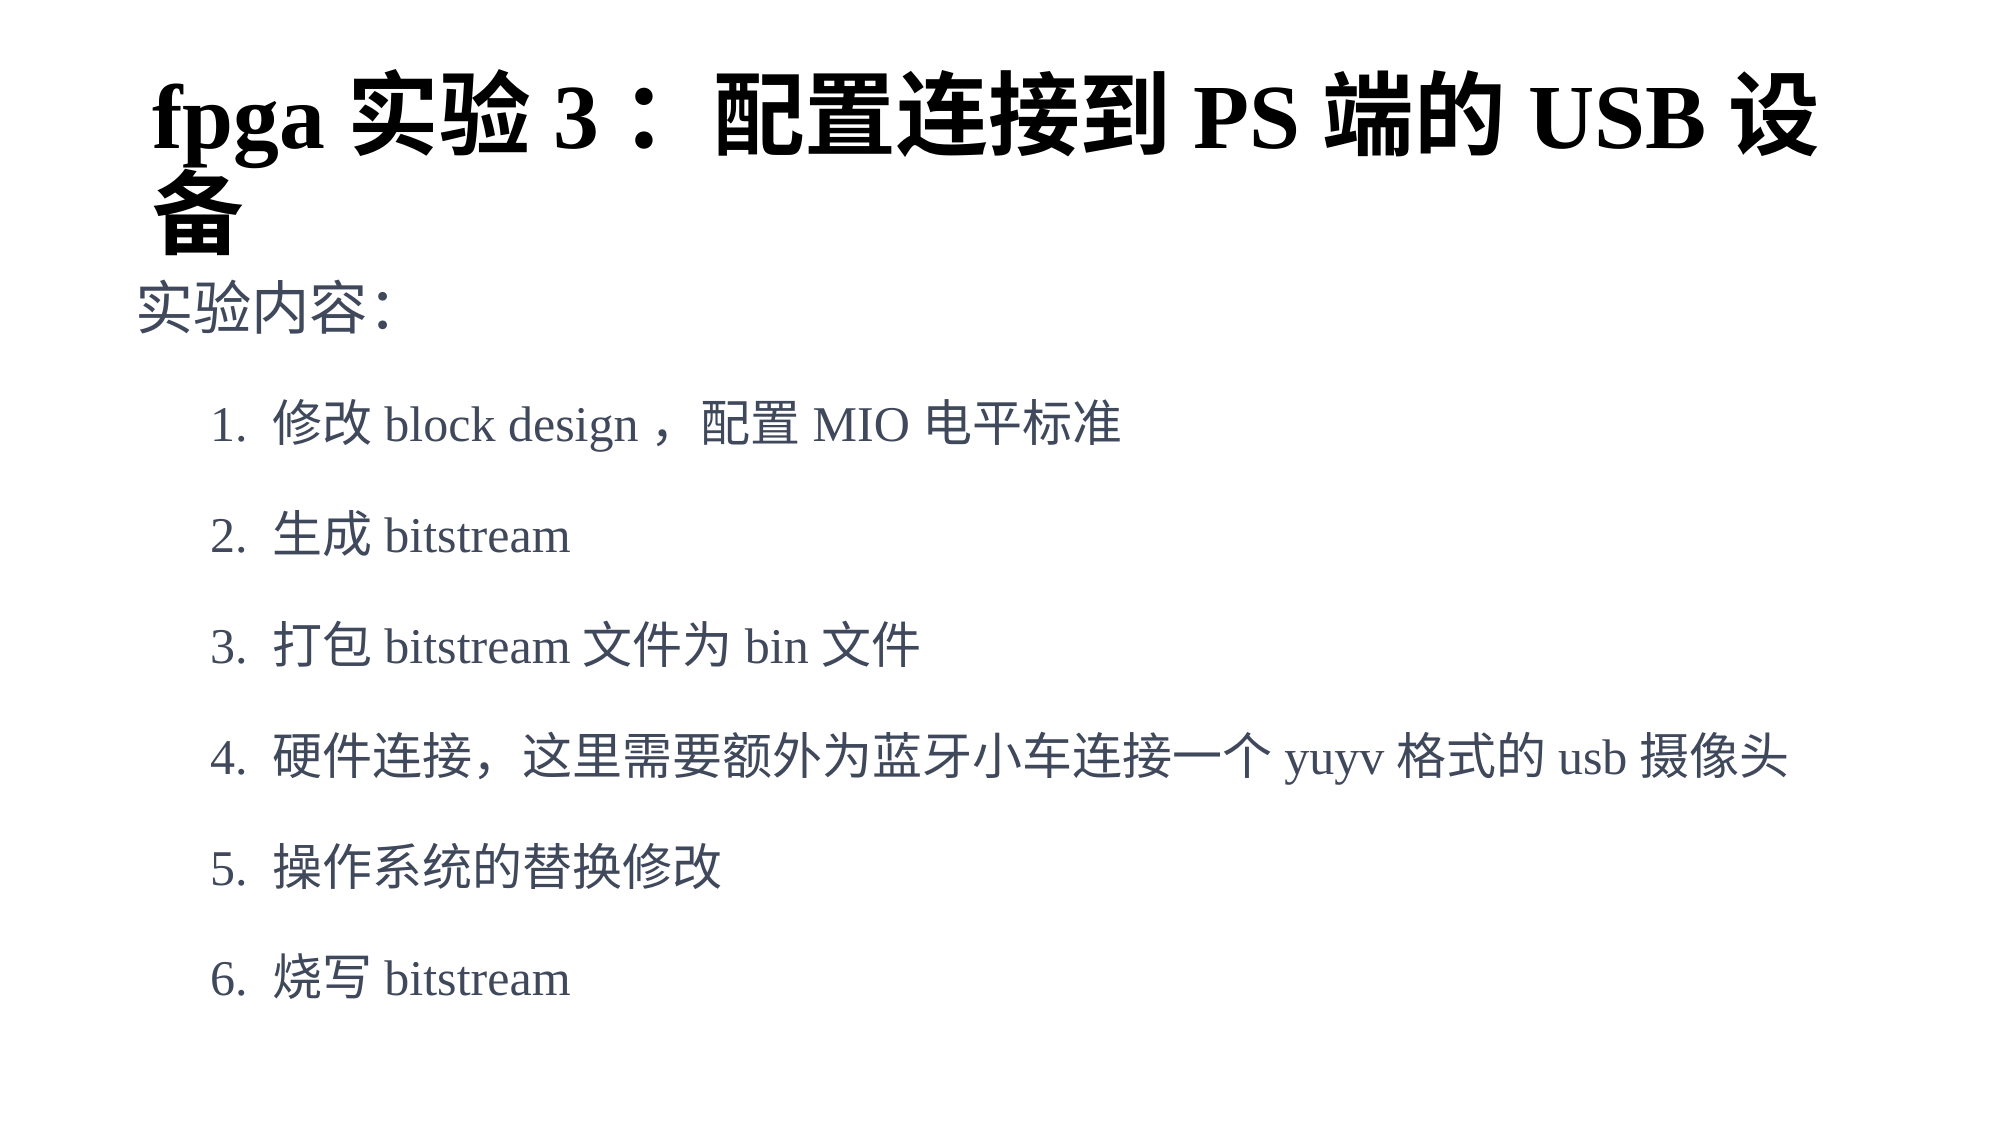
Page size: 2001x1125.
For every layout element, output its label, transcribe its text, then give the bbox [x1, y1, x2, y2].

list 实验内容： 1. 修改block design，配置MIO电平标准 2. 生成bitstream 3. 打包bitstream文件为bin文件 4. 硬件连接，这里需要额外为蓝牙小车连接一个yuyv格式的usb摄像头 5. 操作系统的替换修改 6. 烧写bitstream [120, 228, 1942, 1036]
title fpga实验3：配置连接到PS端的USB设备 [137, 59, 1863, 228]
